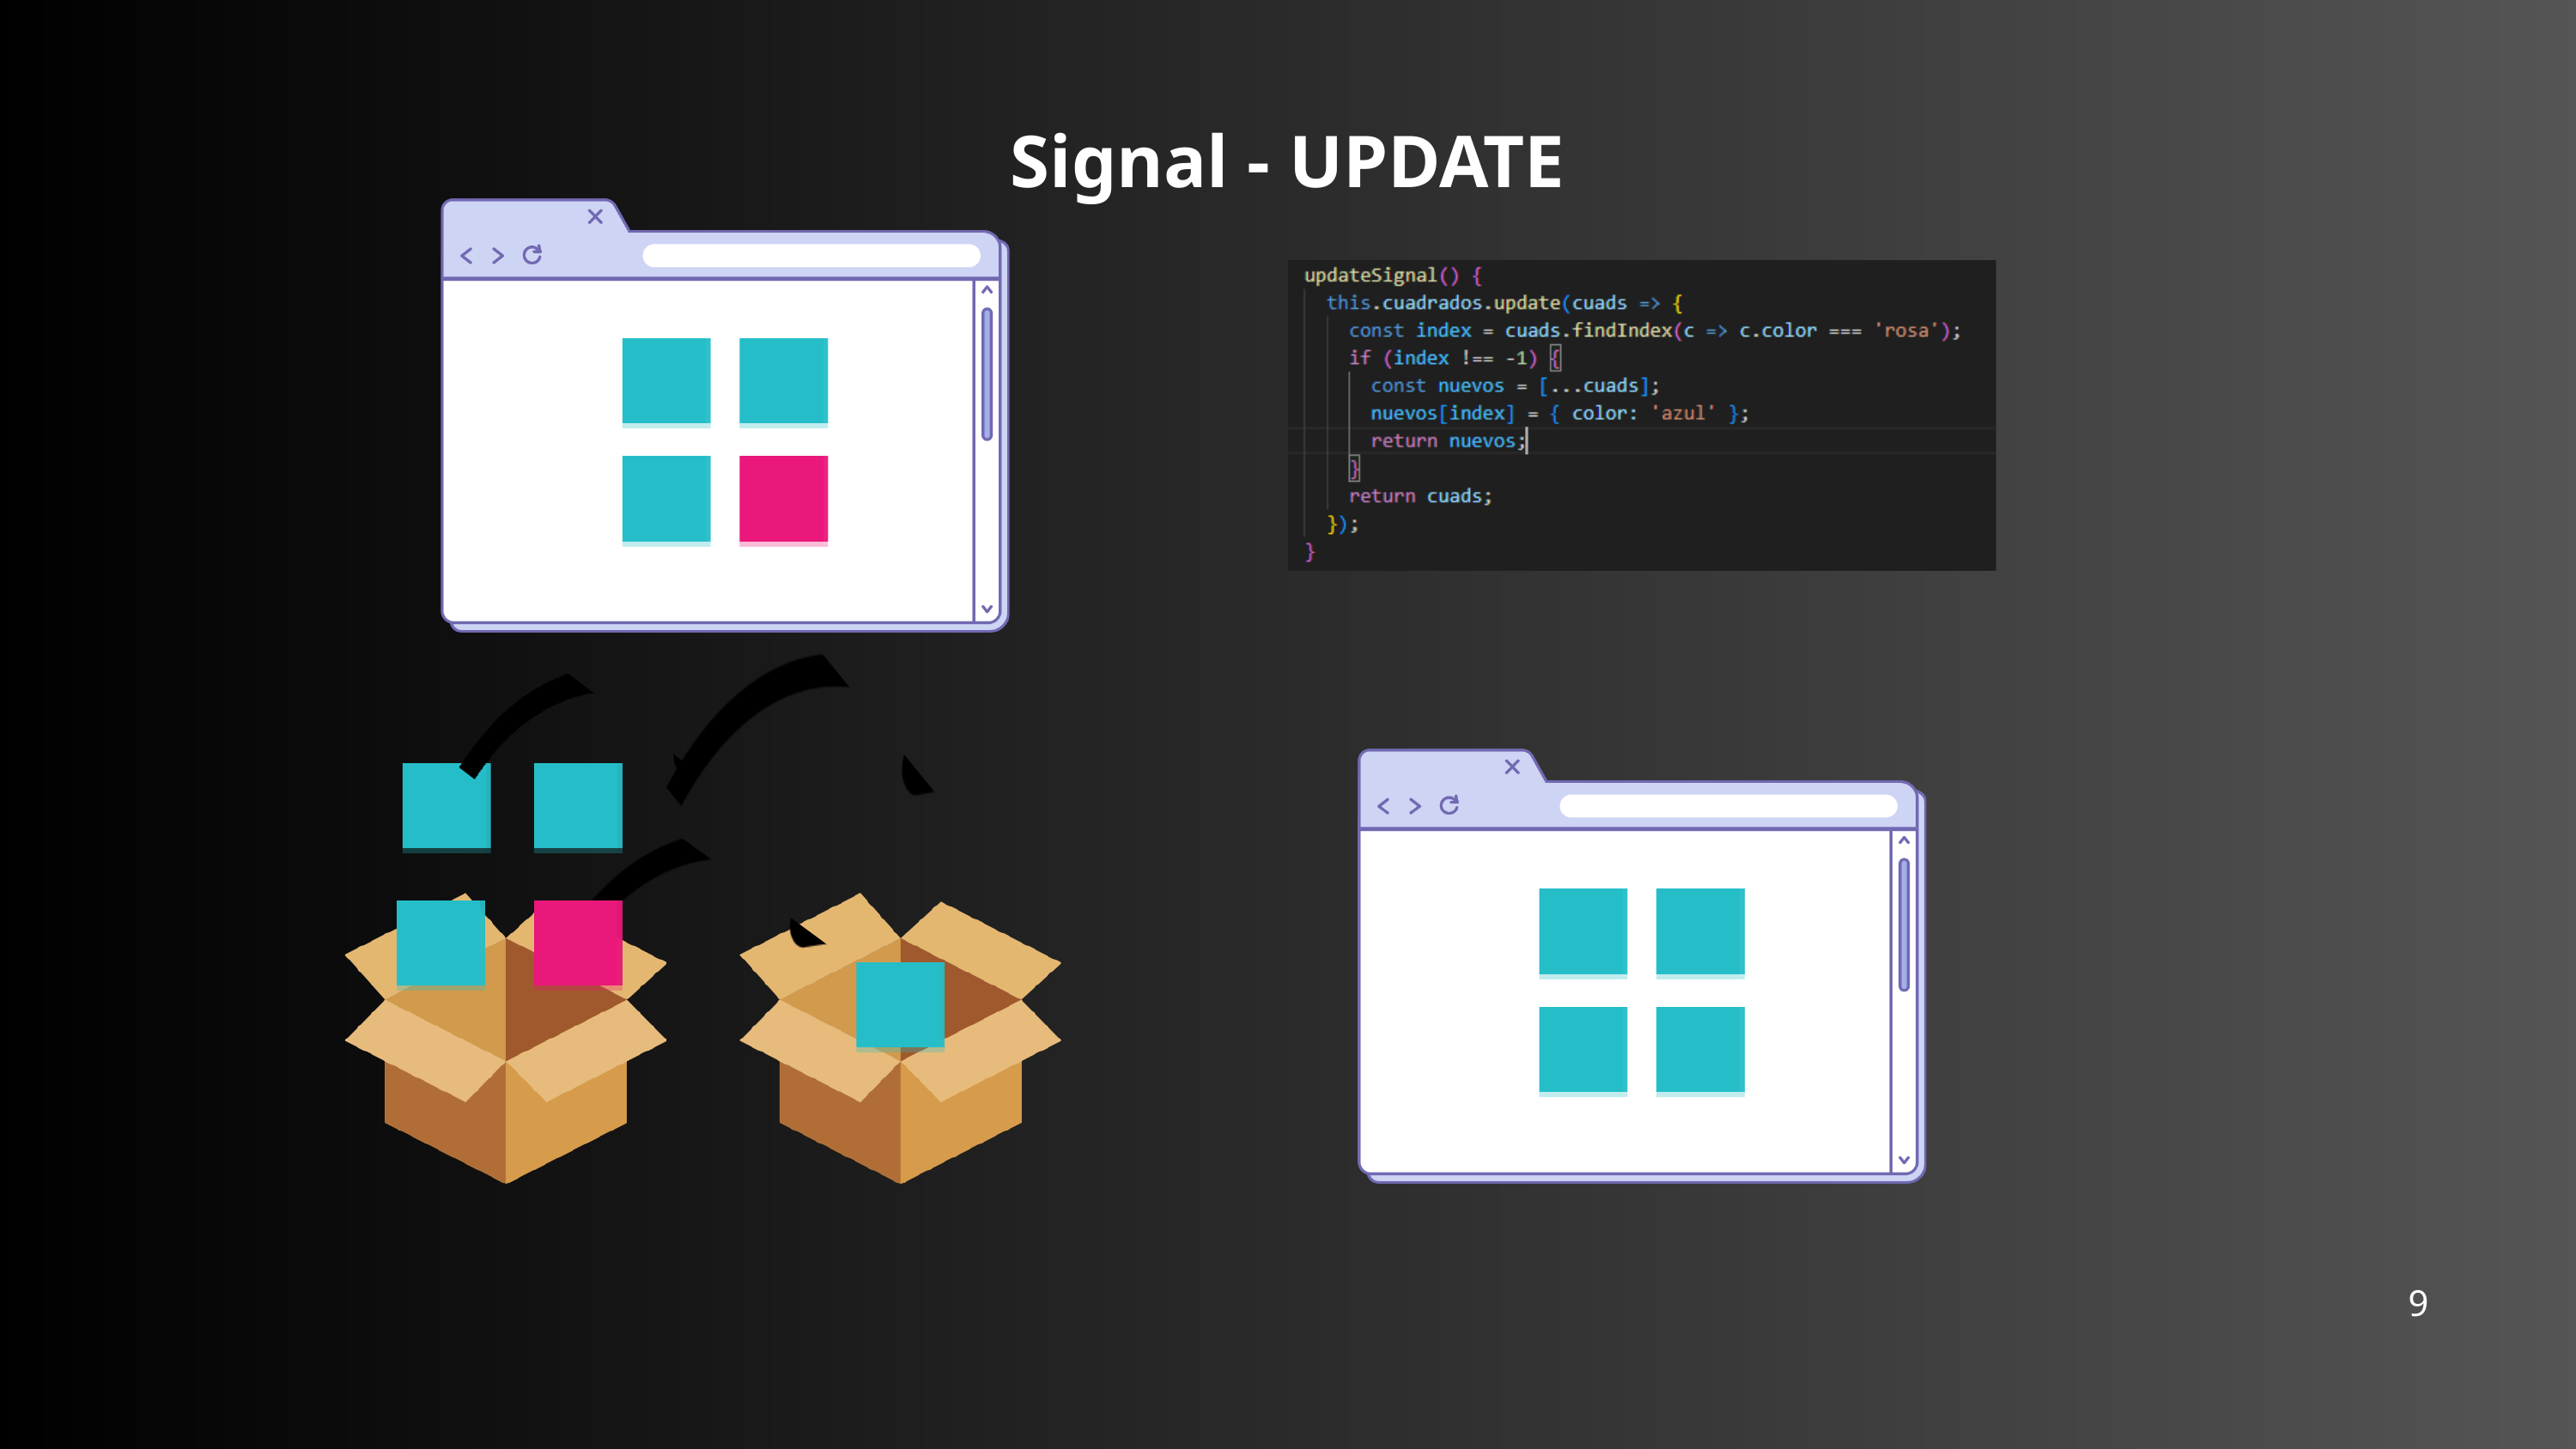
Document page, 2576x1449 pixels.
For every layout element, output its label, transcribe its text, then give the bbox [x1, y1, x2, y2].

text_box [739, 456, 829, 547]
text_box [622, 338, 711, 428]
text_box [739, 338, 829, 428]
text_box [1656, 888, 1746, 979]
text_box [739, 893, 1061, 1184]
text_box [502, 837, 880, 1111]
text_box [344, 893, 667, 1184]
text_box [1539, 888, 1628, 979]
text_box [1539, 1007, 1628, 1097]
text_box [1656, 1007, 1746, 1097]
text_box [401, 611, 759, 931]
text_box [397, 900, 485, 991]
text_box Signal - UPDATE [1009, 101, 1567, 202]
text_box [440, 198, 1010, 633]
text_box [402, 763, 491, 853]
text_box [856, 962, 945, 1052]
text_box [534, 826, 549, 853]
text_box 9 [2408, 1273, 2429, 1324]
text_box [613, 583, 995, 972]
text_box [622, 456, 711, 547]
text_box [534, 900, 623, 991]
text_box [1288, 260, 1996, 571]
text_box [1358, 749, 1927, 1184]
